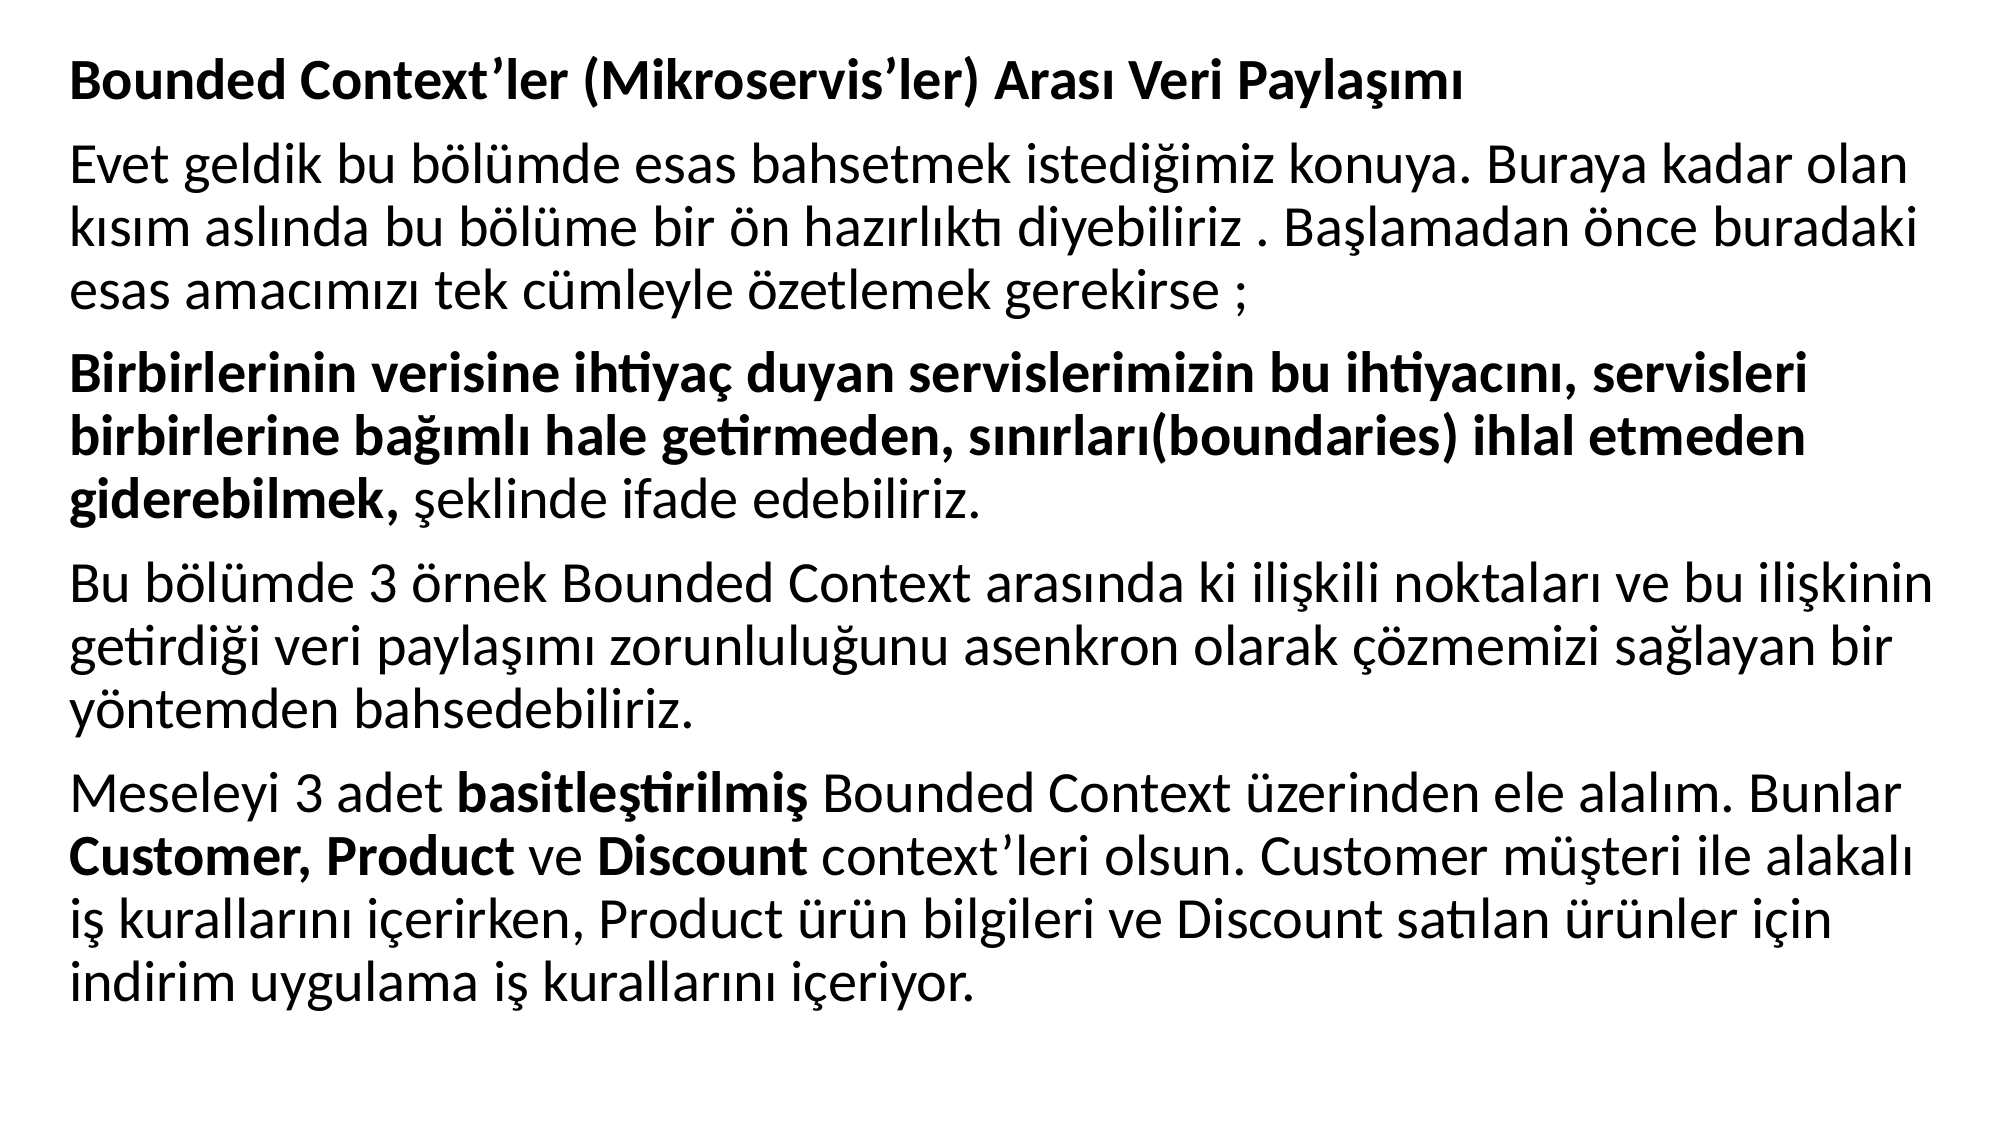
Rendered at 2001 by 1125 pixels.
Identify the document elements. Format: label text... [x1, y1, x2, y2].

list Bounded Context’ler (Mikroservis’ler) Arası Veri Paylaşımı Evet geldik bu bölümde esas bahsetmek istediğimiz konuya. Buraya kadar olan kısım aslında bu bölüme bir ön hazırlıktı diyebiliriz . Başlamadan önce buradaki esas amacımızı tek cümleyle özetlemek gerekirse ; Birbirlerinin verisine ihtiyaç duyan servislerimizin bu ihtiyacını, servisleri birbirlerine bağımlı hale getirmeden, sınırları(boundaries) ihlal etmeden giderebilmek, şeklinde ifade edebiliriz. Bu bölümde 3 örnek Bounded Context arasında ki ilişkili noktaları ve bu ilişkinin getirdiği veri paylaşımı zorunluluğunu asenkron olarak çözmemizi sağlayan bir yöntemden bahsedebiliriz. Meseleyi 3 adet basitleştirilmiş Bounded Context üzerinden ele alalım. Bunlar Customer, Product ve Discount context’leri olsun. Customer müşteri ile alakalı iş kurallarını içerirken, Product ürün bilgileri ve Discount satılan ürünler için indirim uygulama iş kurallarını içeriyor. [54, 41, 1956, 1088]
